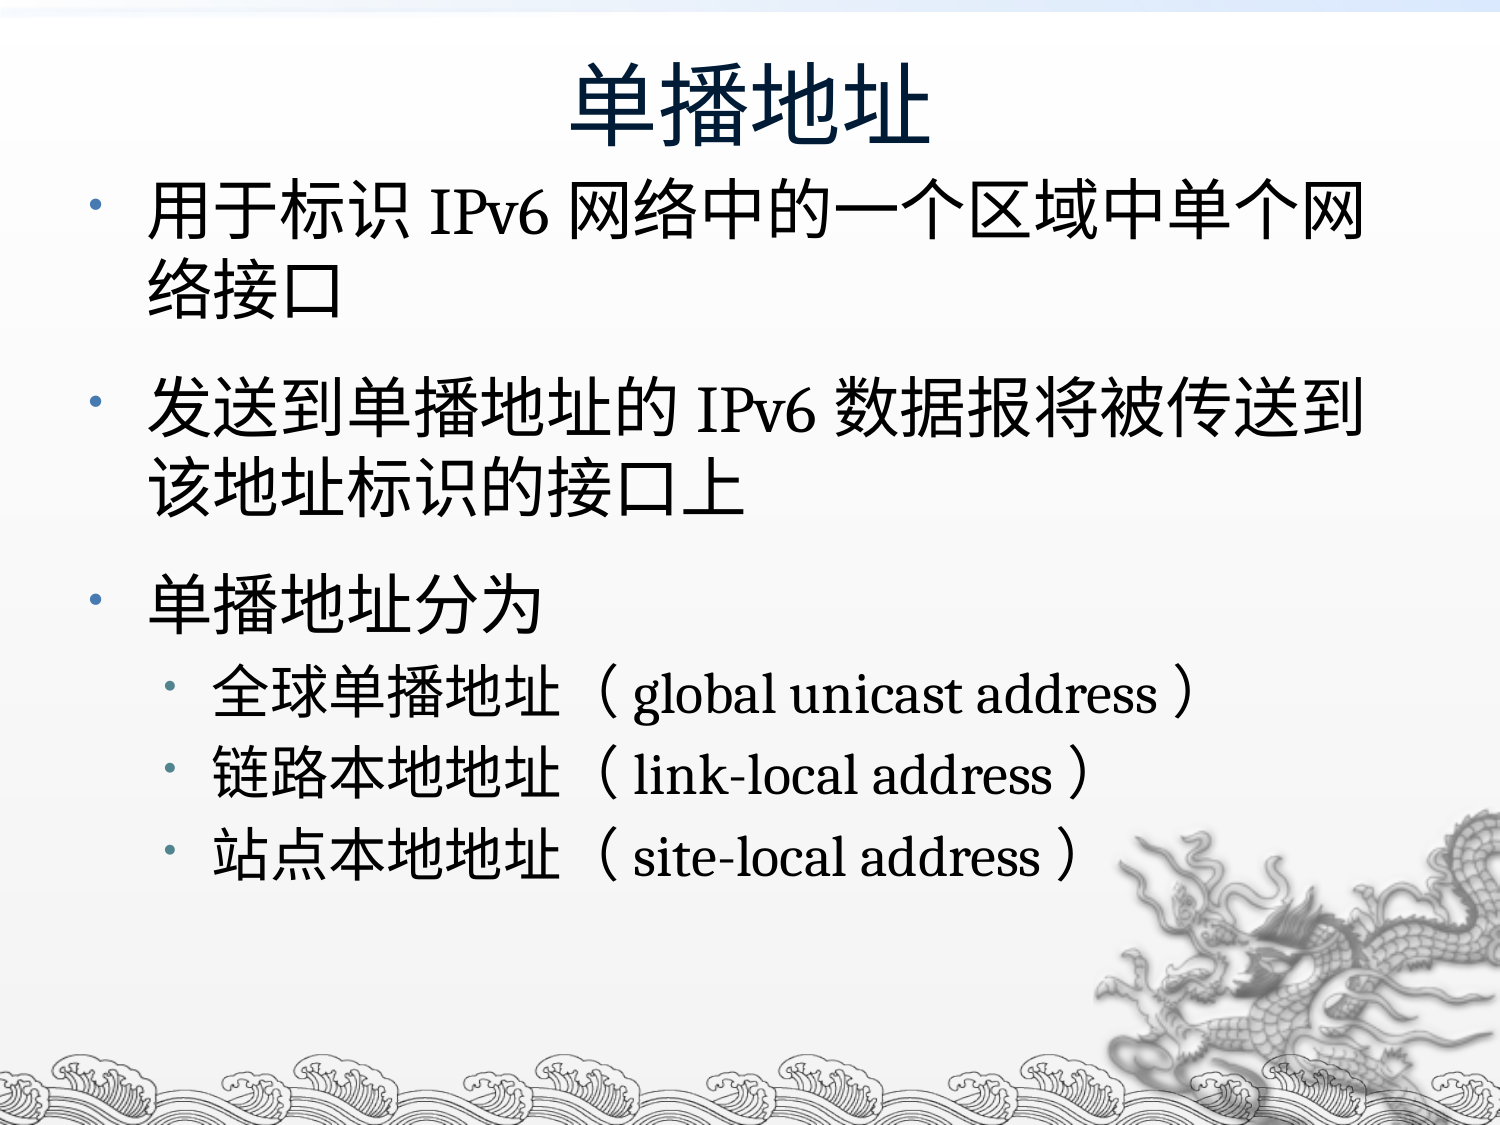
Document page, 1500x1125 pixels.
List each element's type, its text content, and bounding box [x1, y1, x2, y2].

list 用于标识IPv6网络中的一个区域中单个网络接口 发送到单播地址的IPv6数据报将被传送到该地址标识的接口上 单播地址分为 全球单播地址（global unicast address） 链路本地地址（link-local address） 站点本地地址（site-local address） [75, 160, 1425, 1005]
title 单播地址 [75, 45, 1425, 160]
